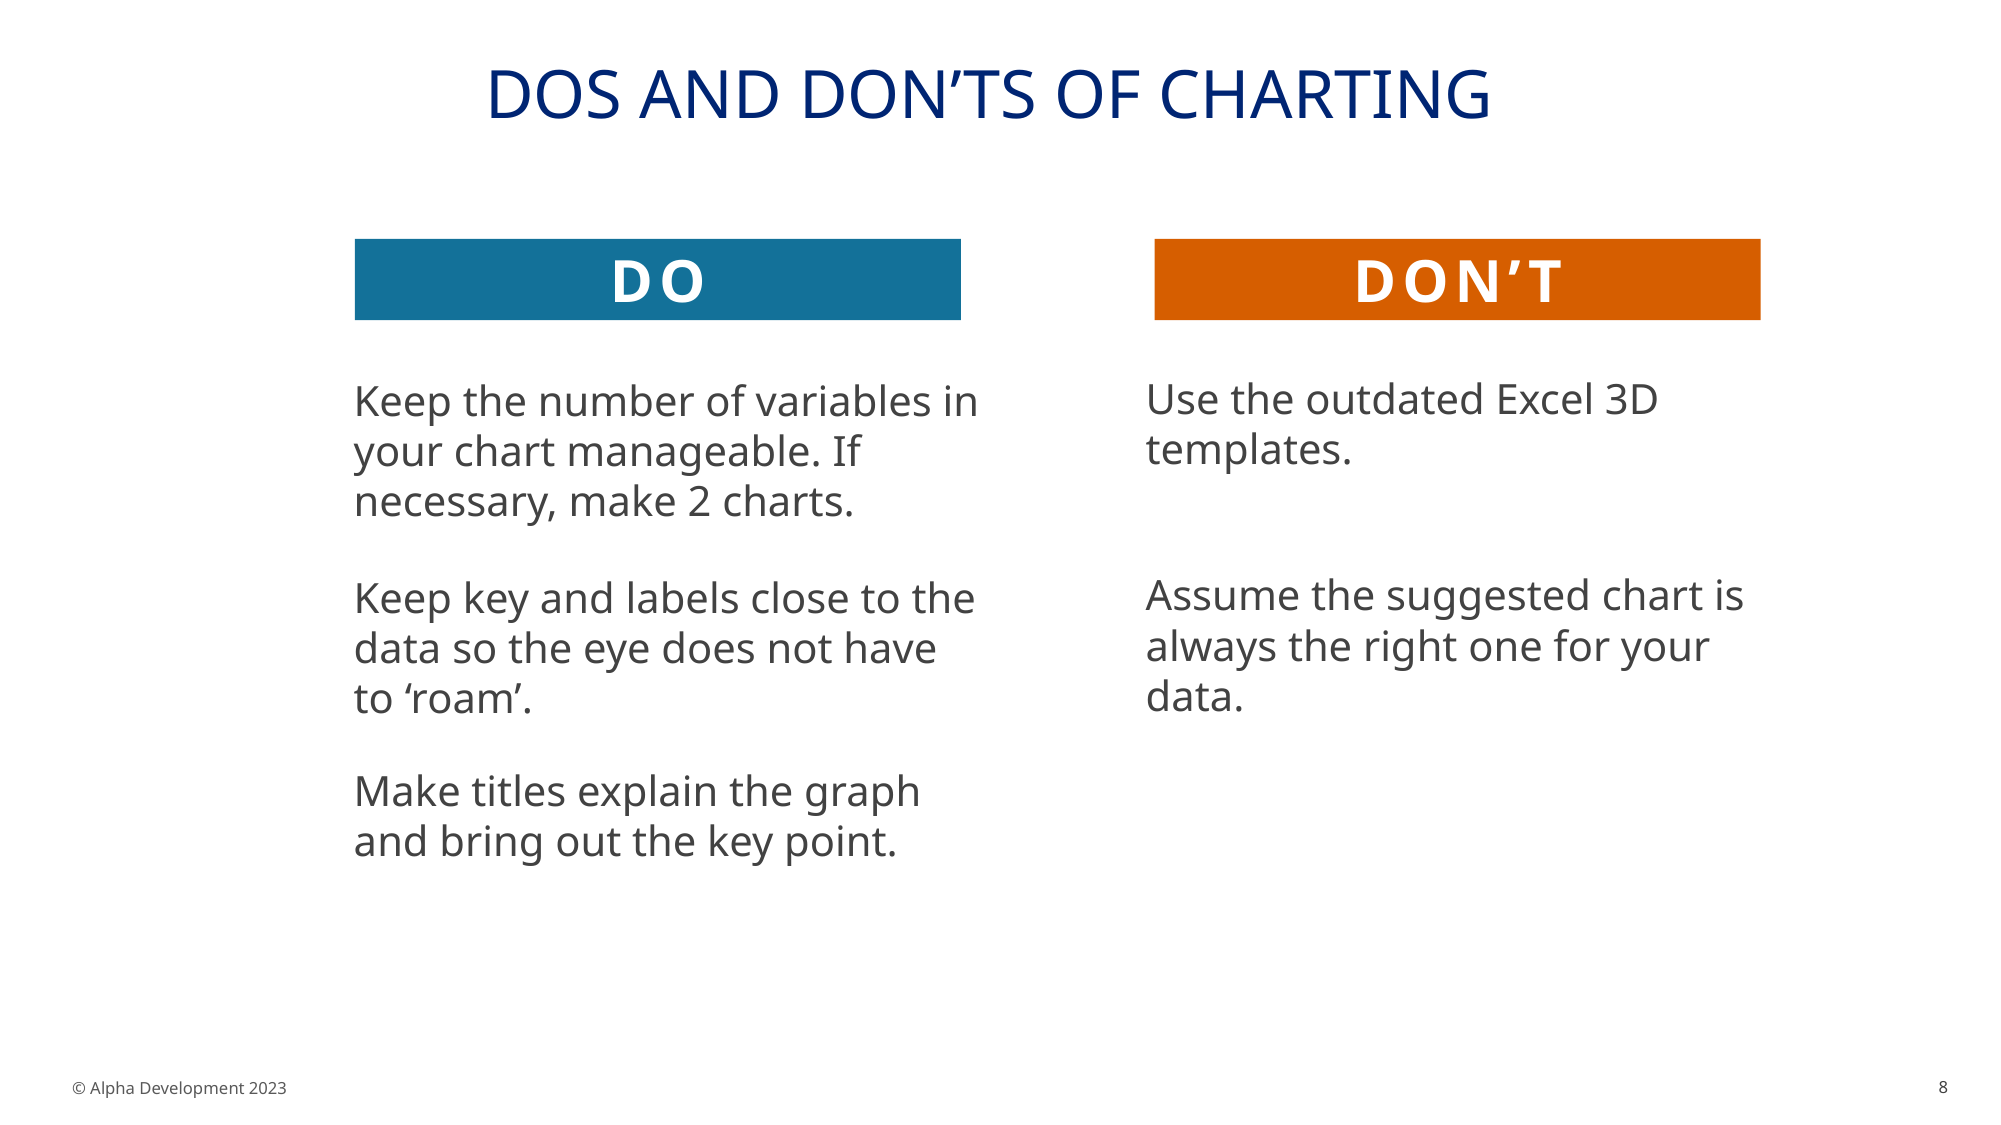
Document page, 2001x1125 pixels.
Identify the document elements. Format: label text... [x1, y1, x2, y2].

text_box Use the outdated Excel 3D templates. [1130, 365, 1793, 481]
title Dos and Don’ts of charting [81, 44, 1898, 140]
text_box DON’T [1154, 238, 1761, 321]
text_box Keep key and labels close to the data so the eye does not have to ‘roam’. [338, 564, 1001, 730]
text_box Assume the suggested chart is always the right one for your data. [1130, 561, 1793, 727]
text_box Make titles explain the graph and bring out the key point. [338, 757, 1001, 872]
text_box Keep the number of variables in your chart manageable. If necessary, make 2 charts. [338, 367, 1001, 532]
text_box DO [354, 238, 961, 321]
